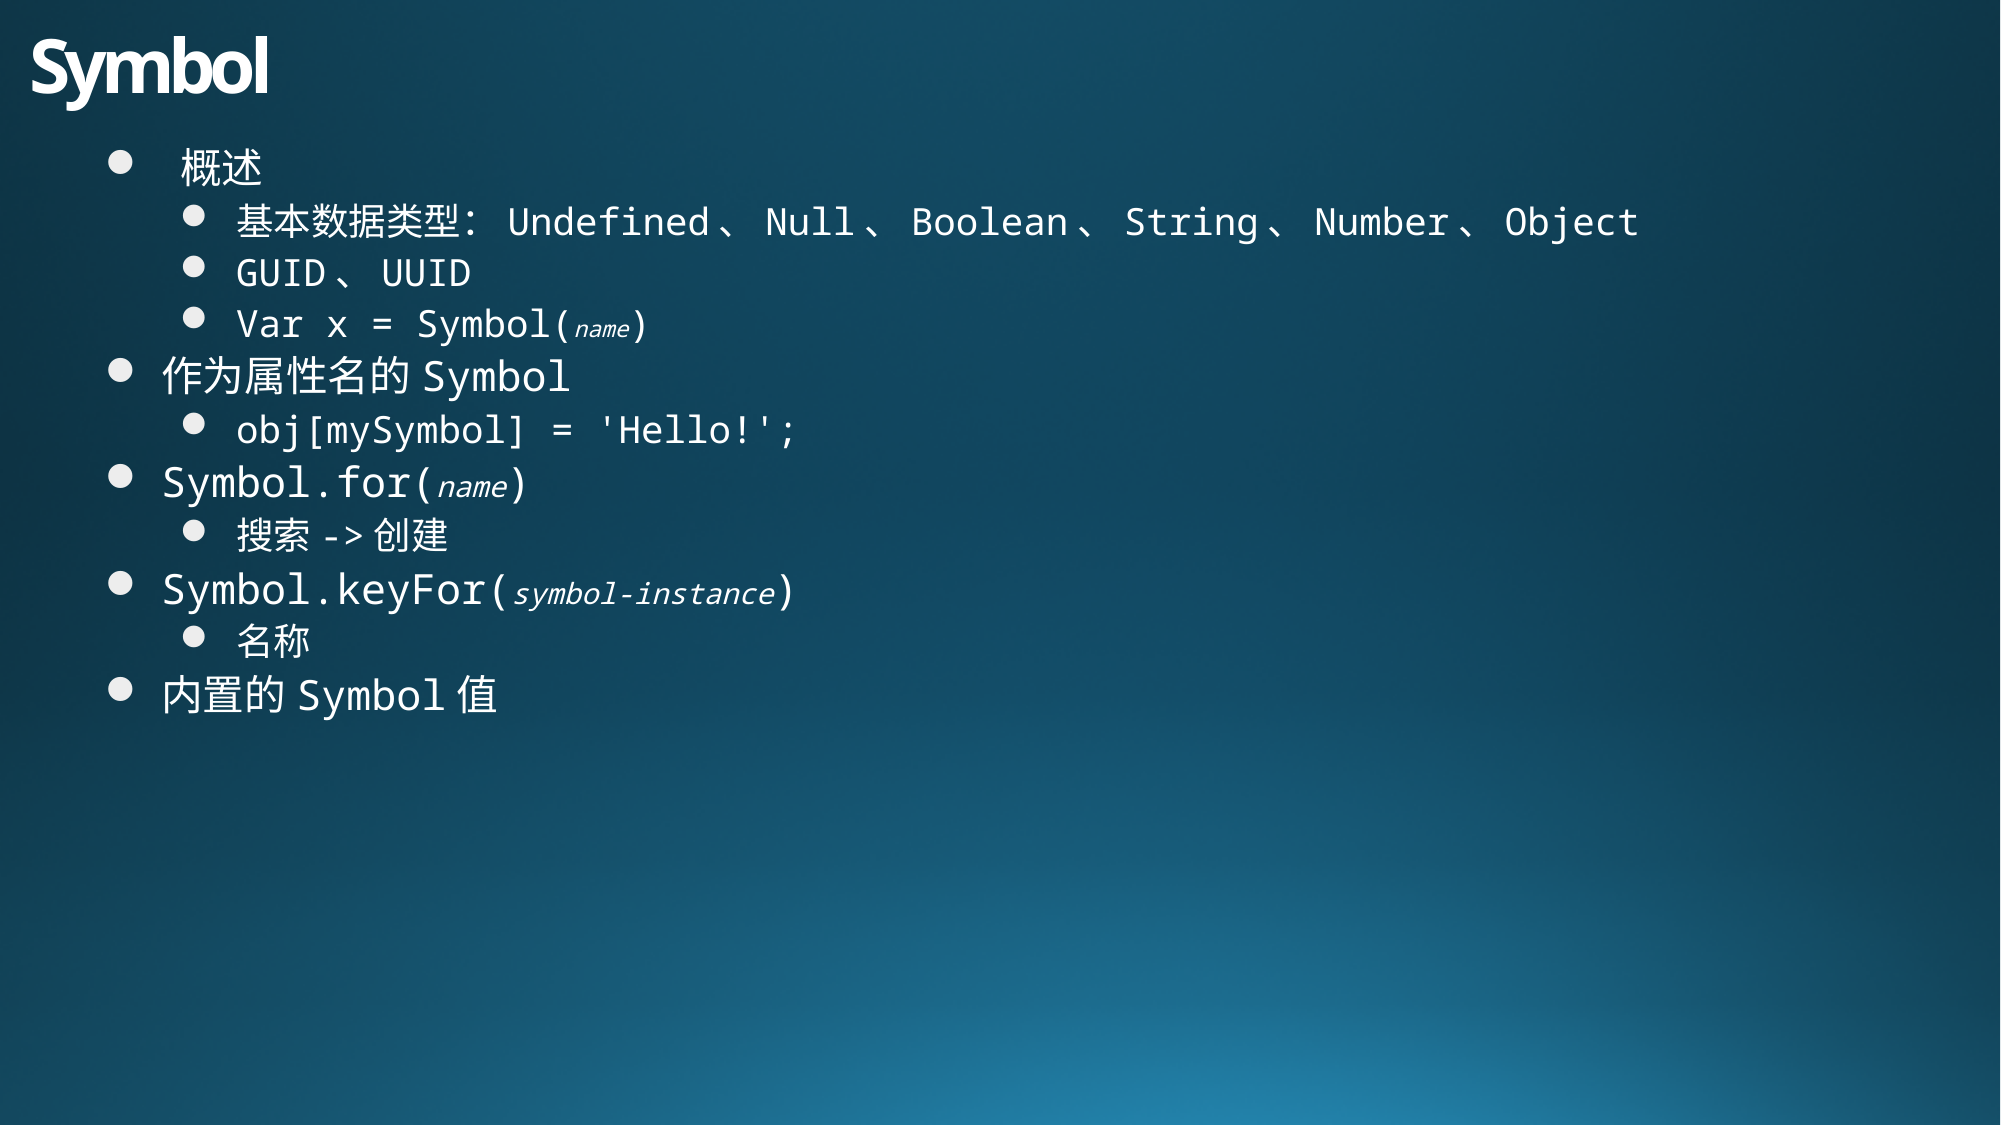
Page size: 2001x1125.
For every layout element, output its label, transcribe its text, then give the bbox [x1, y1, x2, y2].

title Symbol [14, 21, 1515, 122]
subtitle 概述 基本数据类型：Undefined、Null、Boolean、String、Number、Object GUID、UUID Var x = Symbol(name) 作为属性名的Symbol obj[mySymbol] = 'Hello!'; Symbol.for(name) 搜索->创建 Symbol.keyFor(symbol-instance) 名称 内置的Symbol值 [14, 140, 1961, 1005]
picture [0, 0, 2001, 1125]
